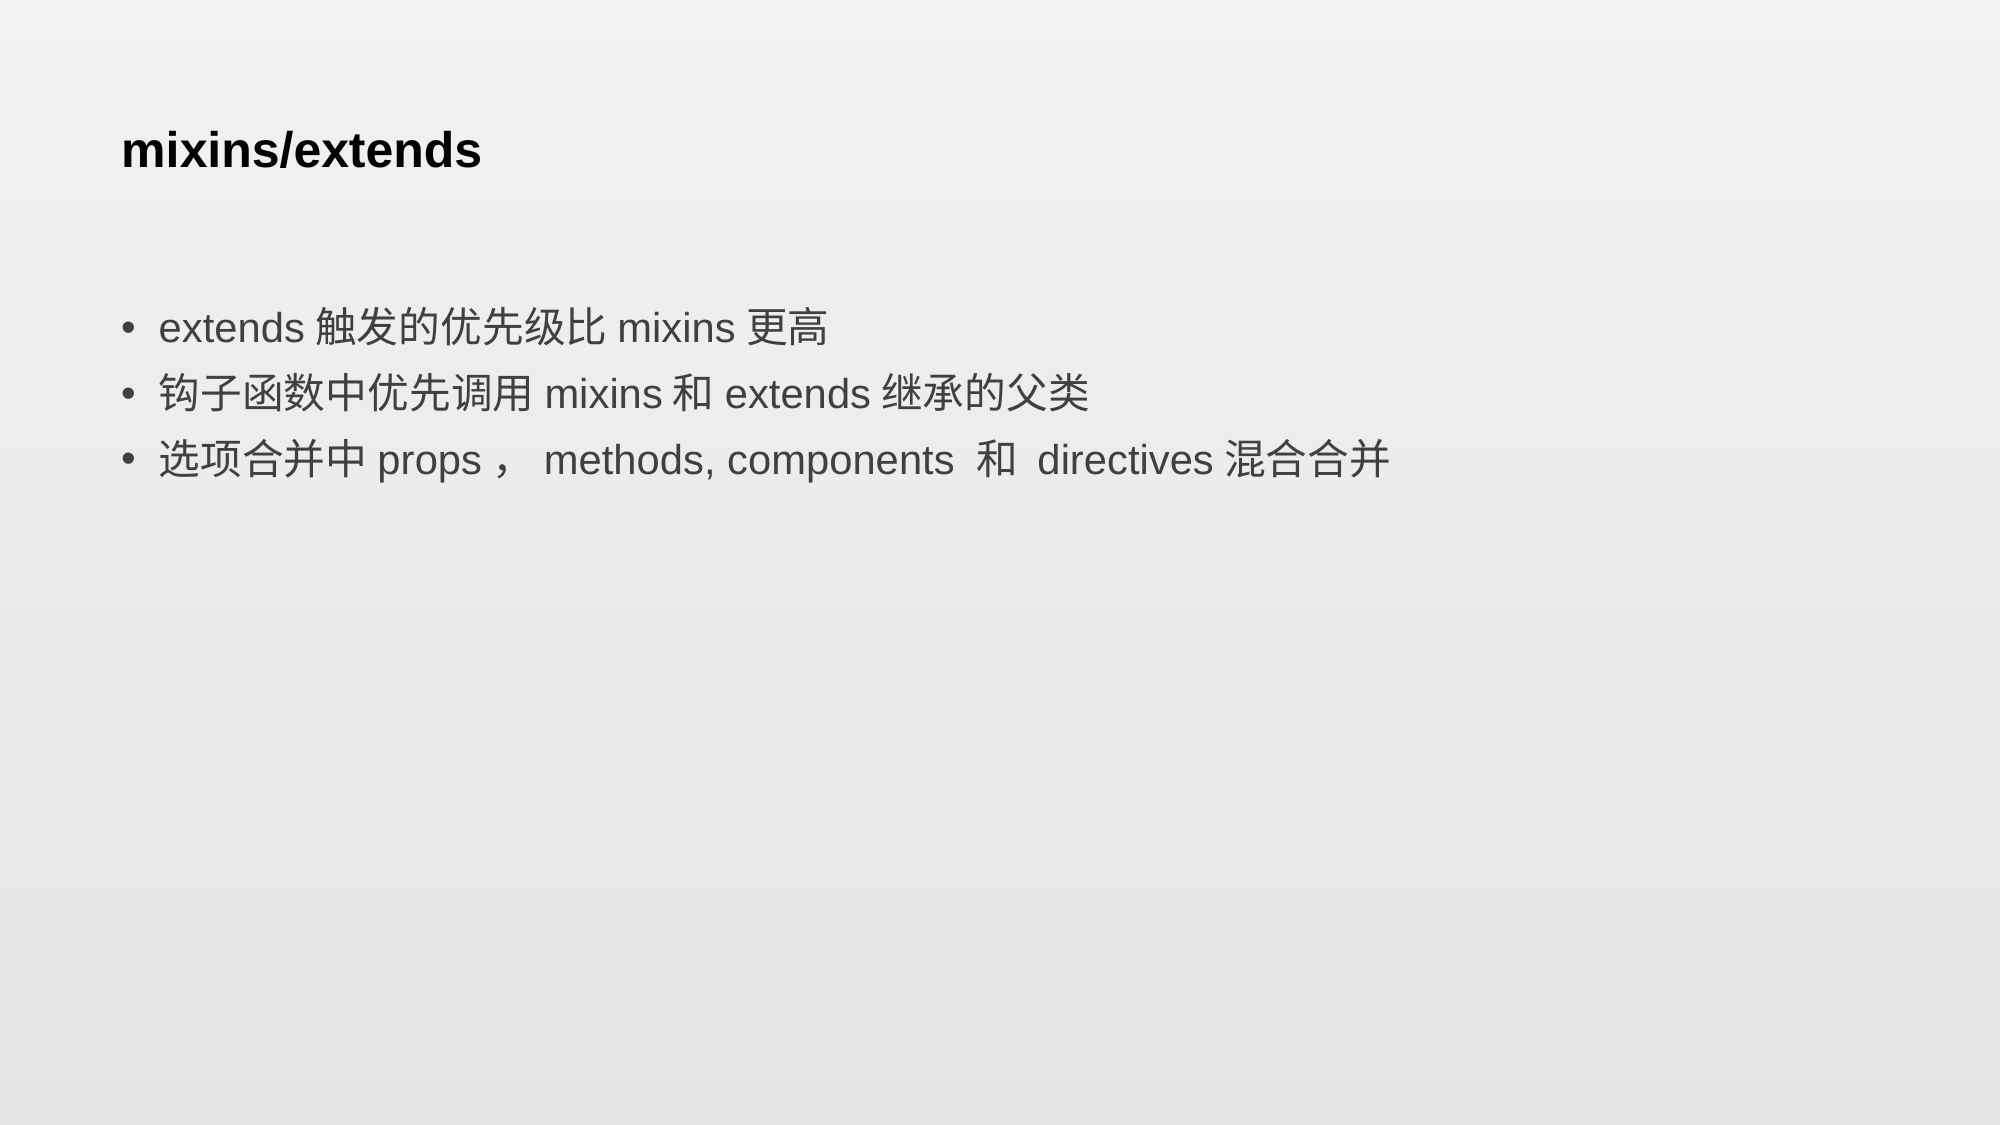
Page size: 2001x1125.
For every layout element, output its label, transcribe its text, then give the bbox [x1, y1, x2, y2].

title mixins/extends [106, 42, 1832, 260]
list extends触发的优先级比mixins更高 钩子函数中优先调用mixins和extends继承的父类 选项合并中props，methods, components 和 directives混合合并 [106, 299, 1832, 1014]
